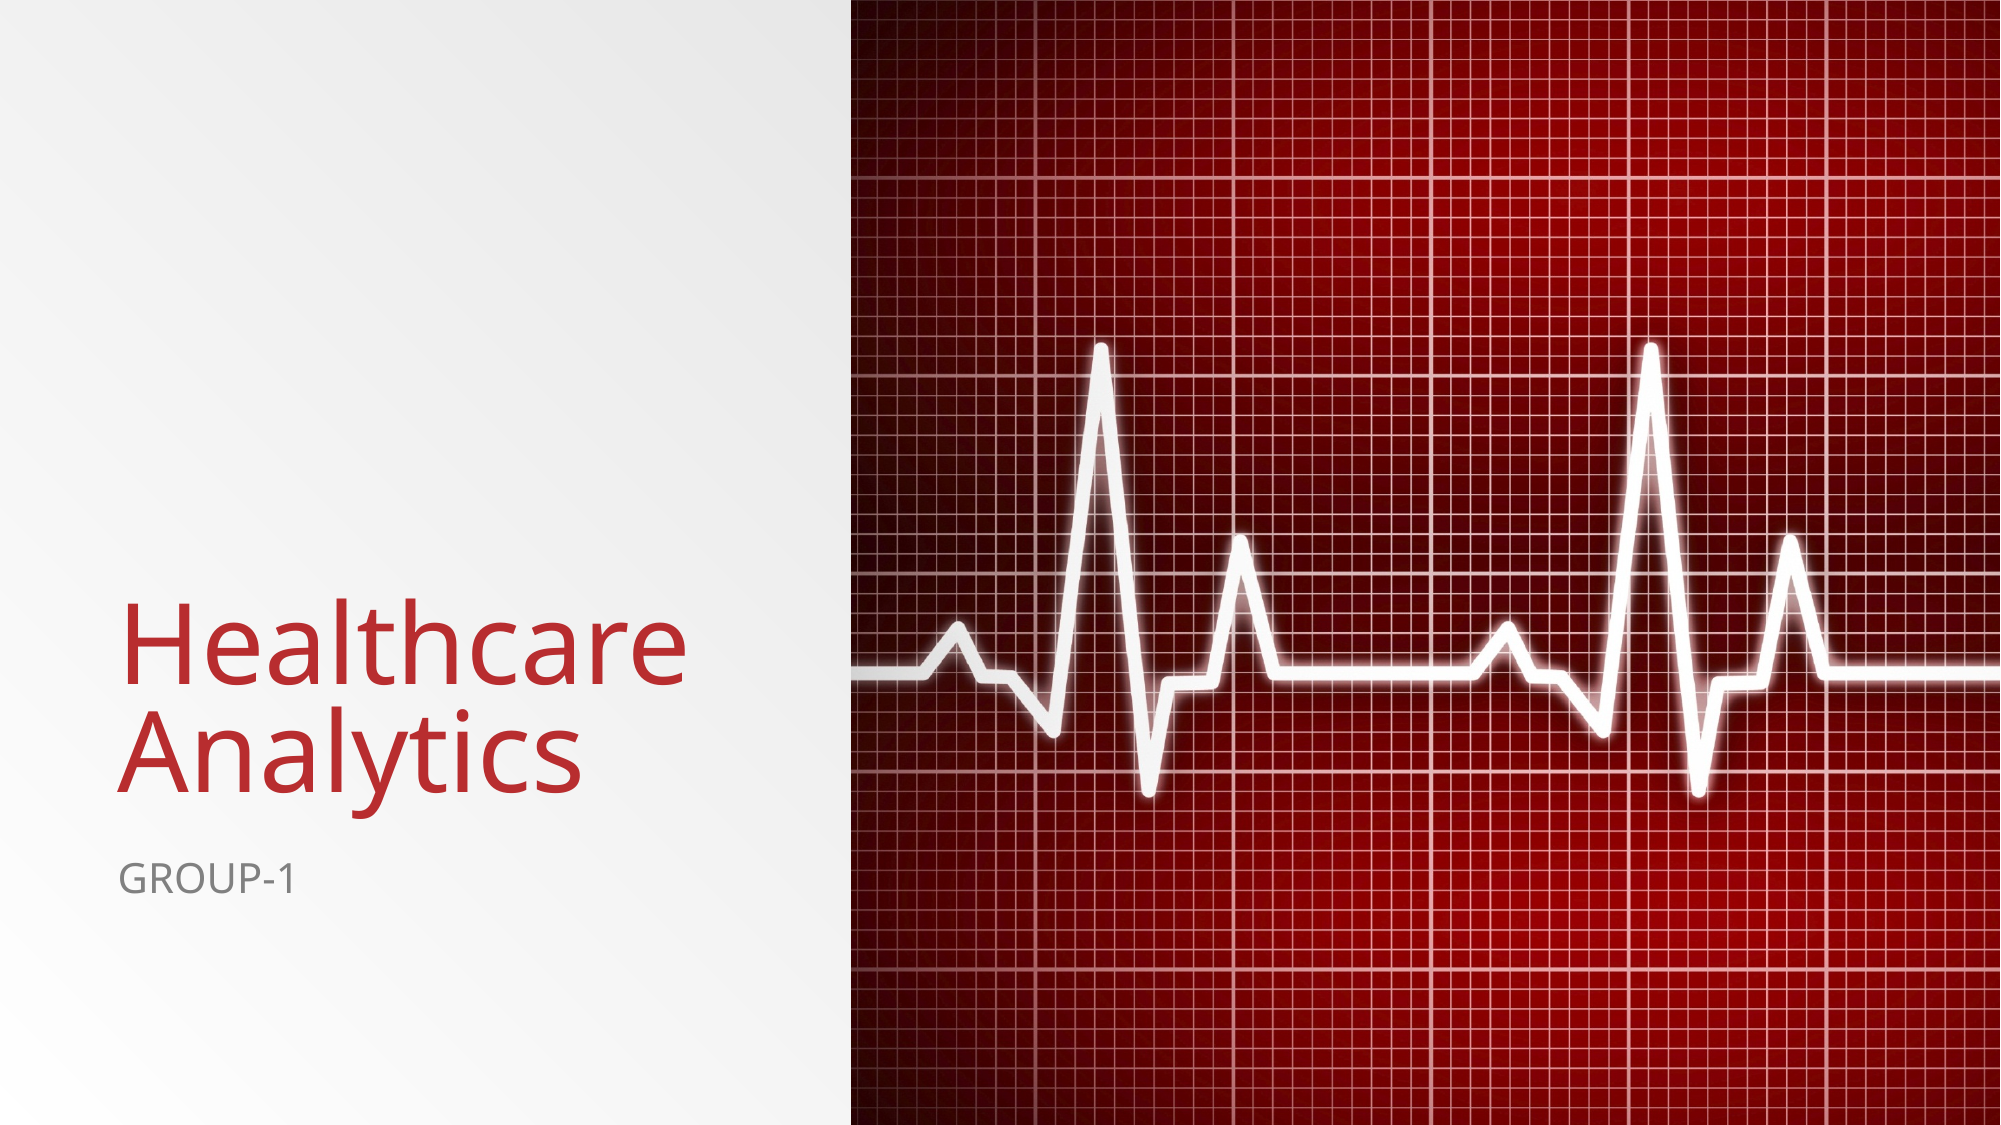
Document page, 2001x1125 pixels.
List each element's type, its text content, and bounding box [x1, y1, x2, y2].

title Healthcare Analytics [102, 299, 775, 822]
picture [851, 0, 2000, 1125]
subtitle Group-1 [102, 849, 775, 963]
